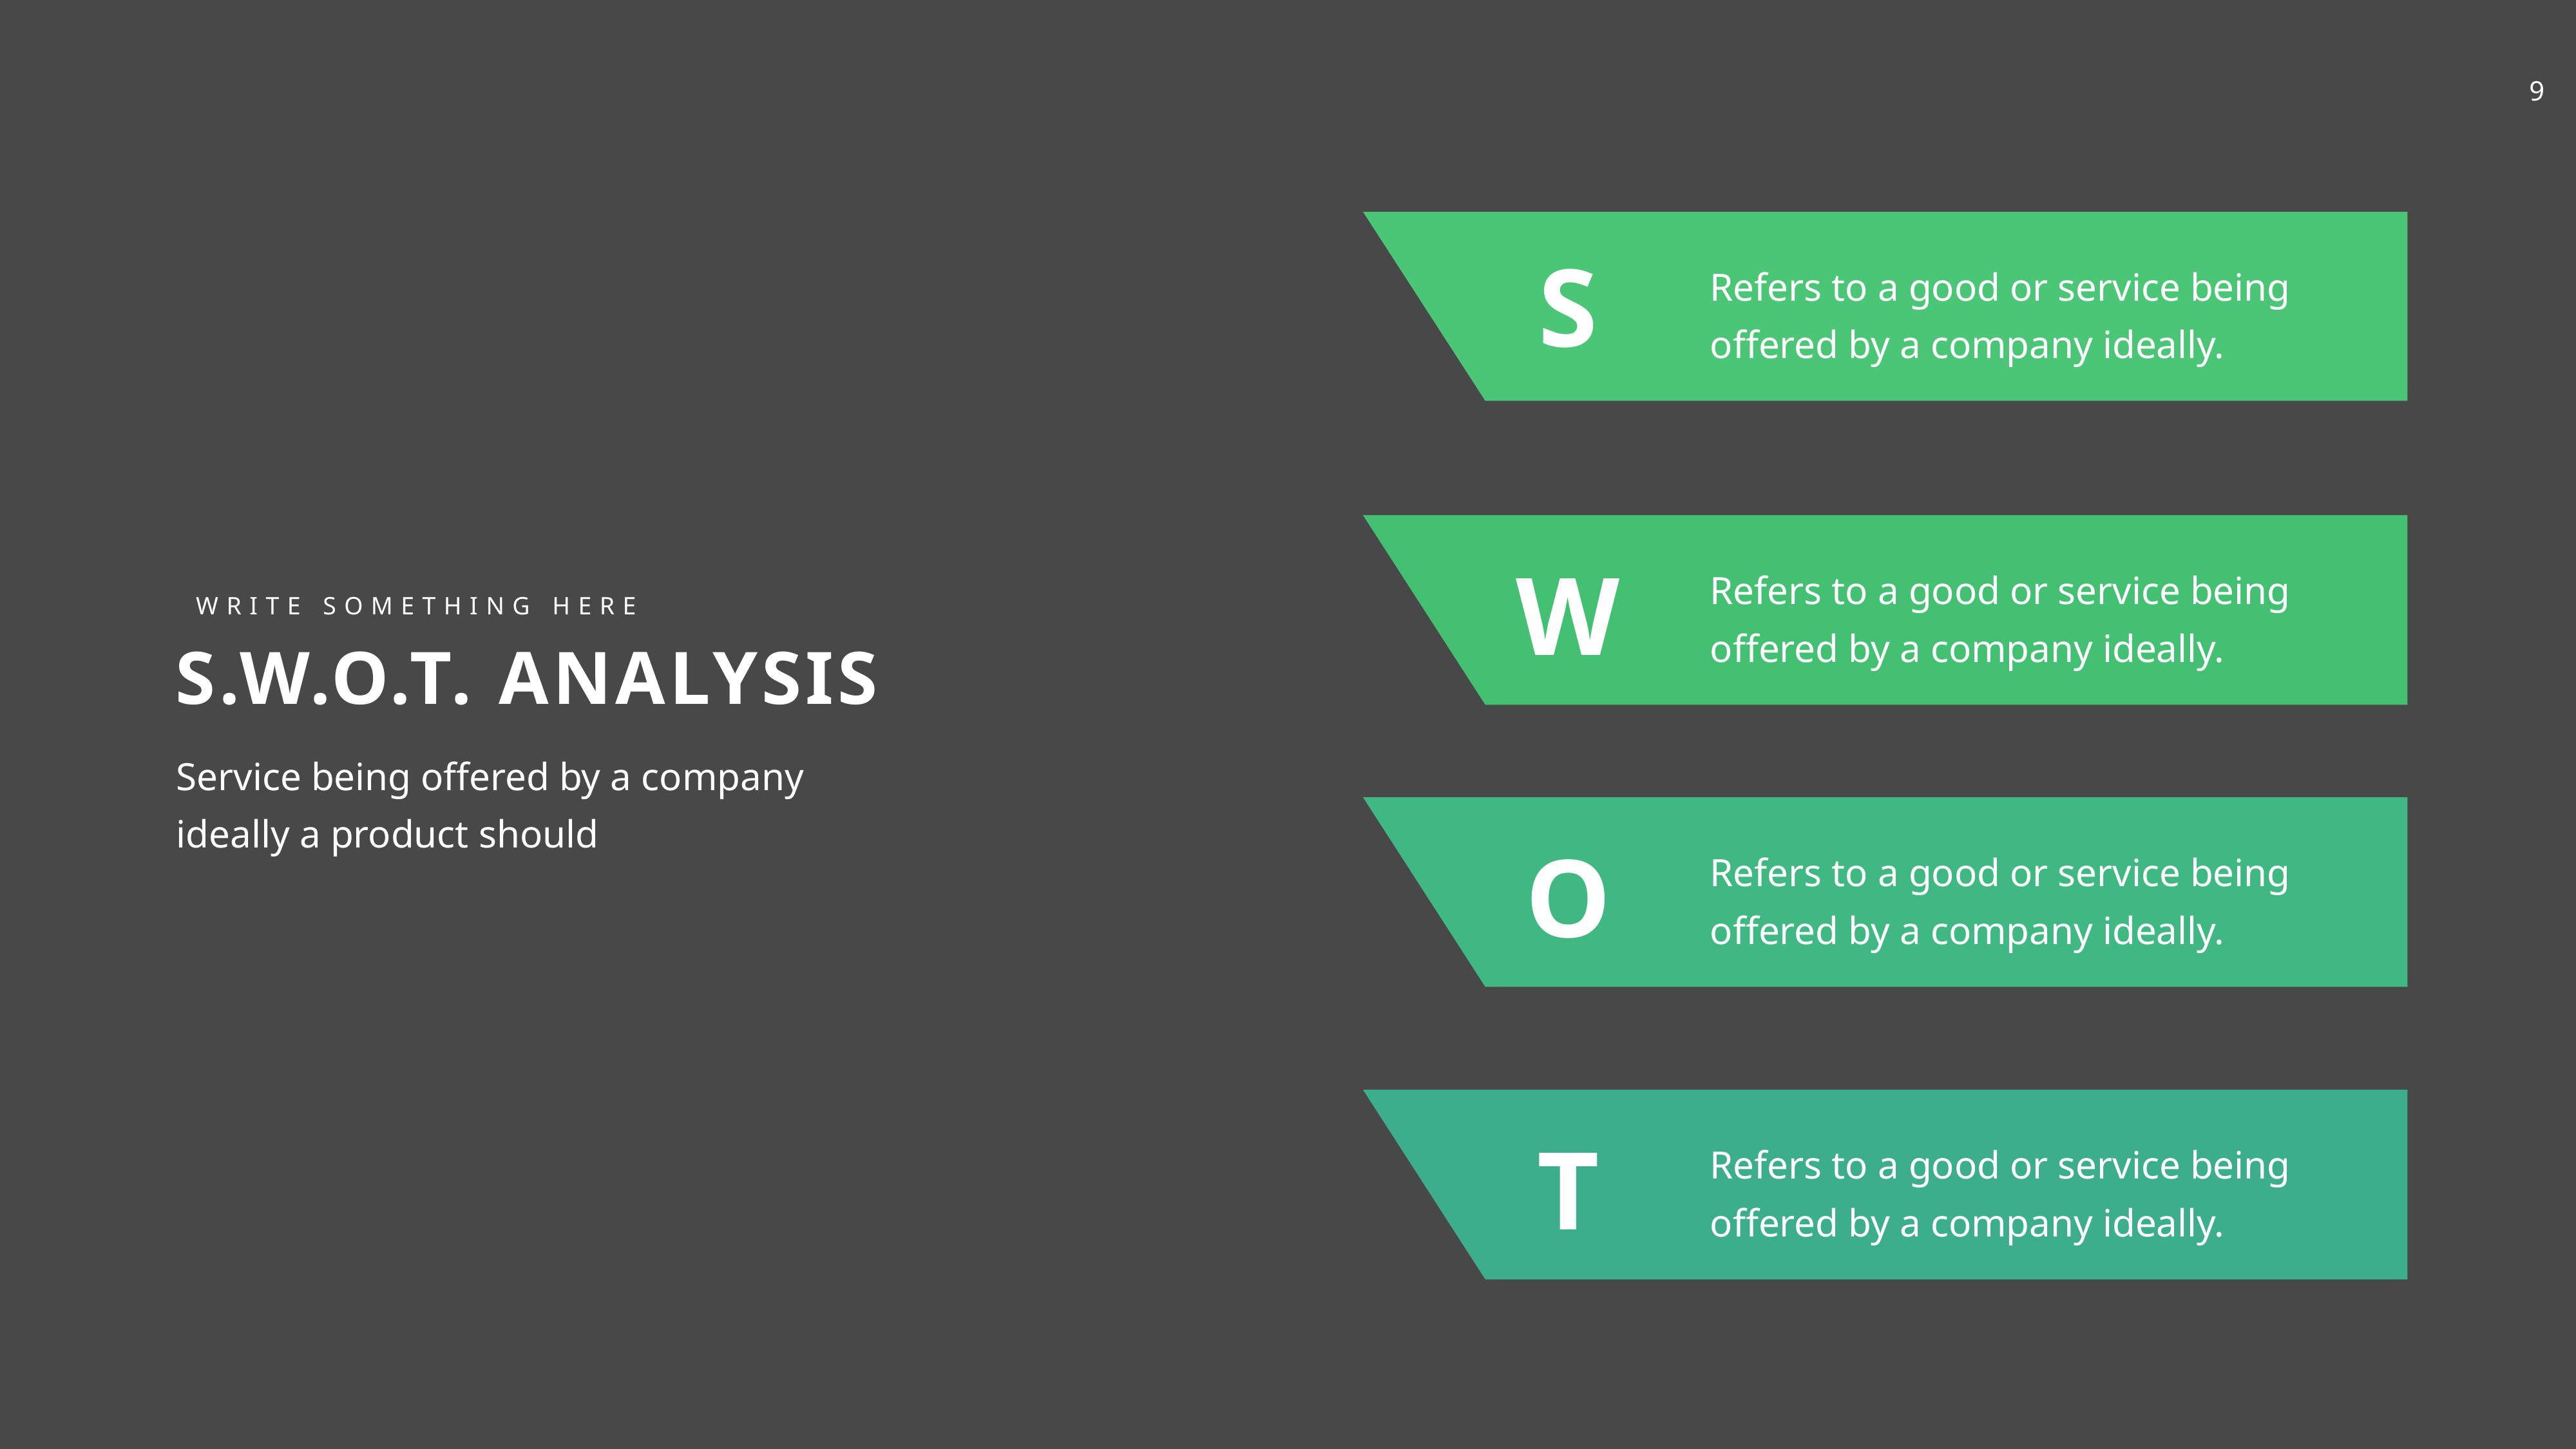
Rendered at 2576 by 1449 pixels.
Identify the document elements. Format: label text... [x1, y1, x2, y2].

text_box [1362, 211, 2408, 401]
text_box T [1527, 1117, 1609, 1256]
text_box Refers to a good or service being offered by a company ideally. [1687, 239, 2365, 378]
text_box [1362, 1090, 2408, 1280]
text_box W [1507, 543, 1630, 682]
text_box [1362, 515, 2408, 705]
text_box Refers to a good or service being offered by a company ideally. [1687, 1117, 2365, 1256]
text_box Refers to a good or service being offered by a company ideally. [1687, 542, 2365, 681]
text_box Refers to a good or service being offered by a company ideally. [1687, 824, 2365, 963]
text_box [153, 585, 1073, 864]
text_box S [1529, 234, 1608, 373]
text_box O [1501, 825, 1636, 964]
text_box [1362, 797, 2408, 987]
